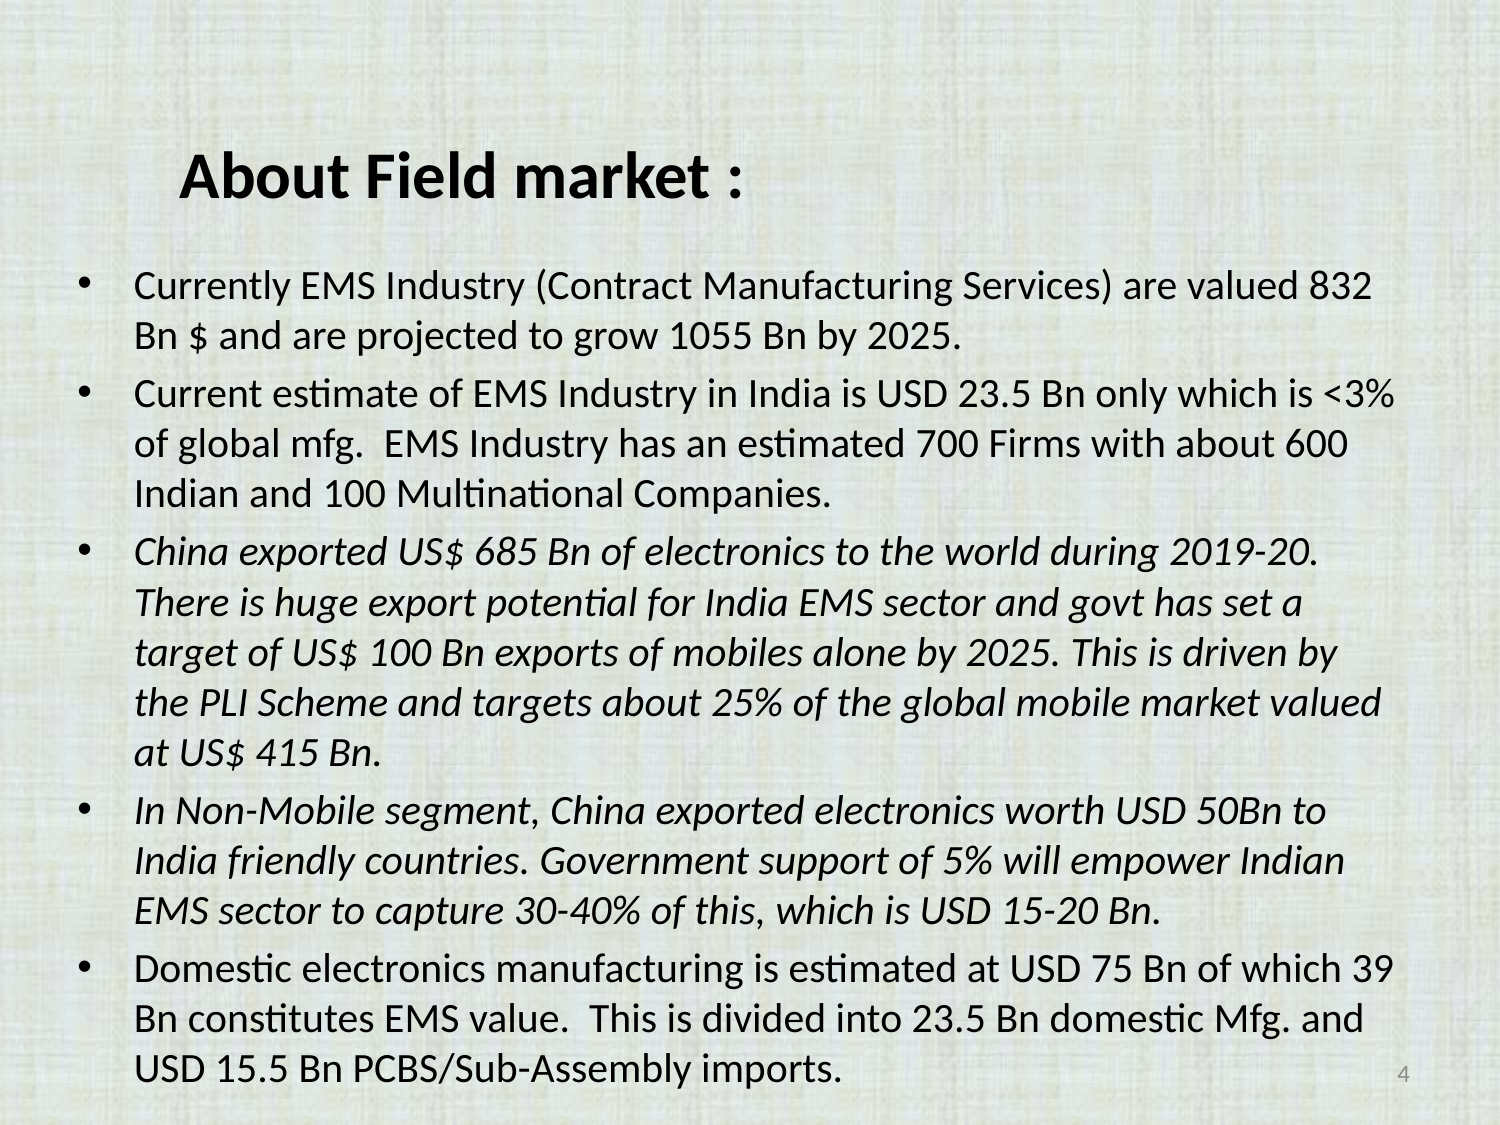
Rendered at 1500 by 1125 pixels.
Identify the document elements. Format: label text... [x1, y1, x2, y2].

slide_number 4 [1074, 1042, 1425, 1103]
list Currently EMS Industry (Contract Manufacturing Services) are valued 832 Bn $ and are projected to grow 1055 Bn by 2025. Current estimate of EMS Industry in India is USD 23.5 Bn only which is <3% of global mfg. EMS Industry has an estimated 700 Firms with about 600 Indian and 100 Multinational Companies. China exported US$ 685 Bn of electronics to the world during 2019-20. There is huge export potential for India EMS sector and govt has set a target of US$ 100 Bn exports of mobiles alone by 2025. This is driven by the PLI Scheme and targets about 25% of the global mobile market valued at US$ 415 Bn. In Non-Mobile segment, China exported electronics worth USD 50Bn to India friendly countries. Government support of 5% will empower Indian EMS sector to capture 30-40% of this, which is USD 15-20 Bn. Domestic electronics manufacturing is estimated at USD 75 Bn of which 39 Bn constitutes EMS value. This is divided into 23.5 Bn domestic Mfg. and USD 15.5 Bn PCBS/Sub-Assembly imports. [62, 249, 1413, 993]
text_box About Field market : [165, 124, 761, 220]
